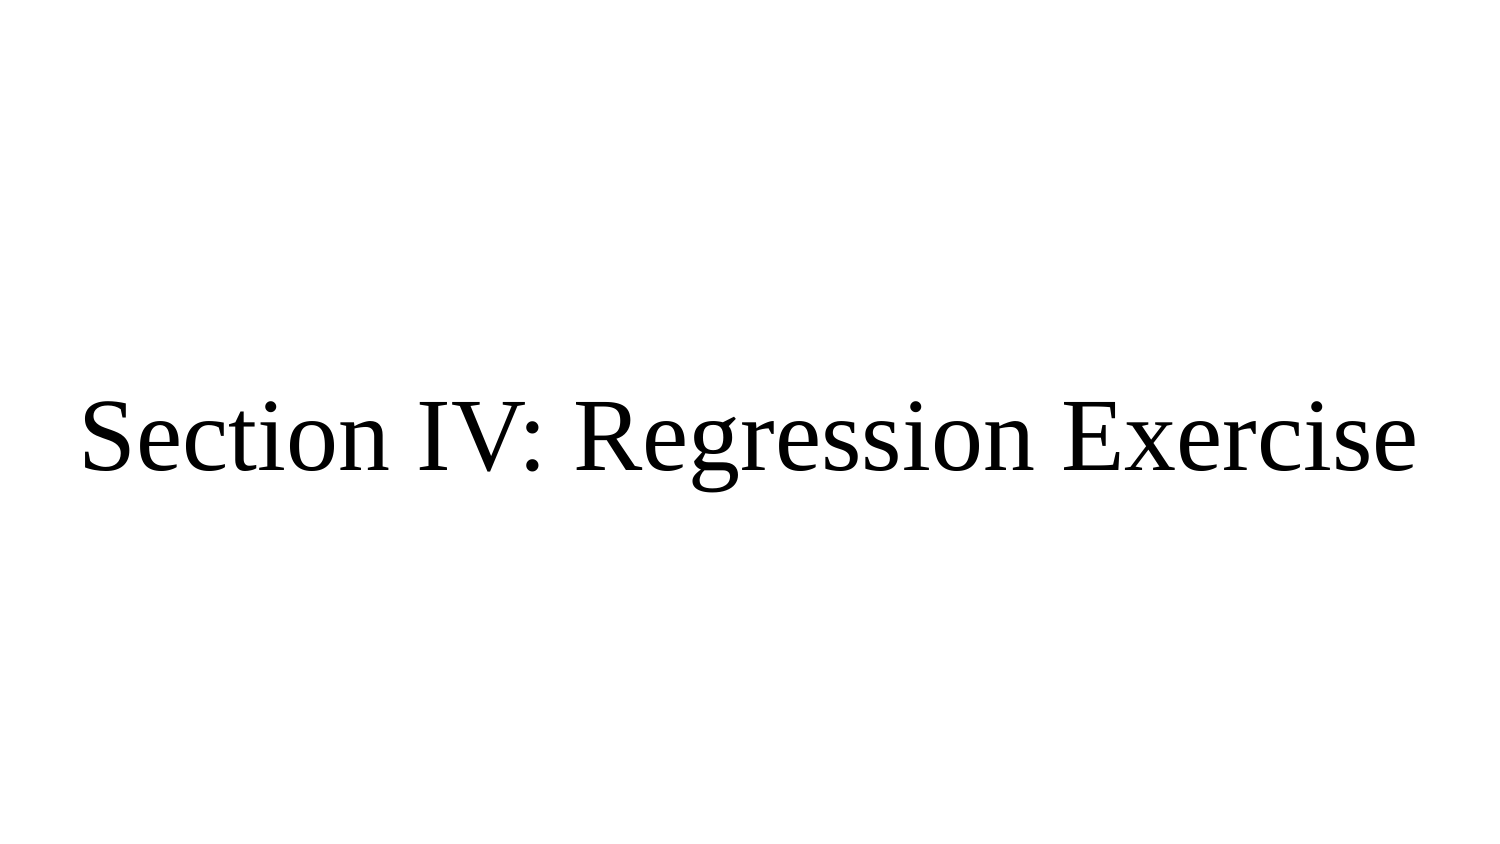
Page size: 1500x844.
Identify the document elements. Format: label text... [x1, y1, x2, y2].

title Section IV: Regression Exercise [51, 337, 1449, 506]
